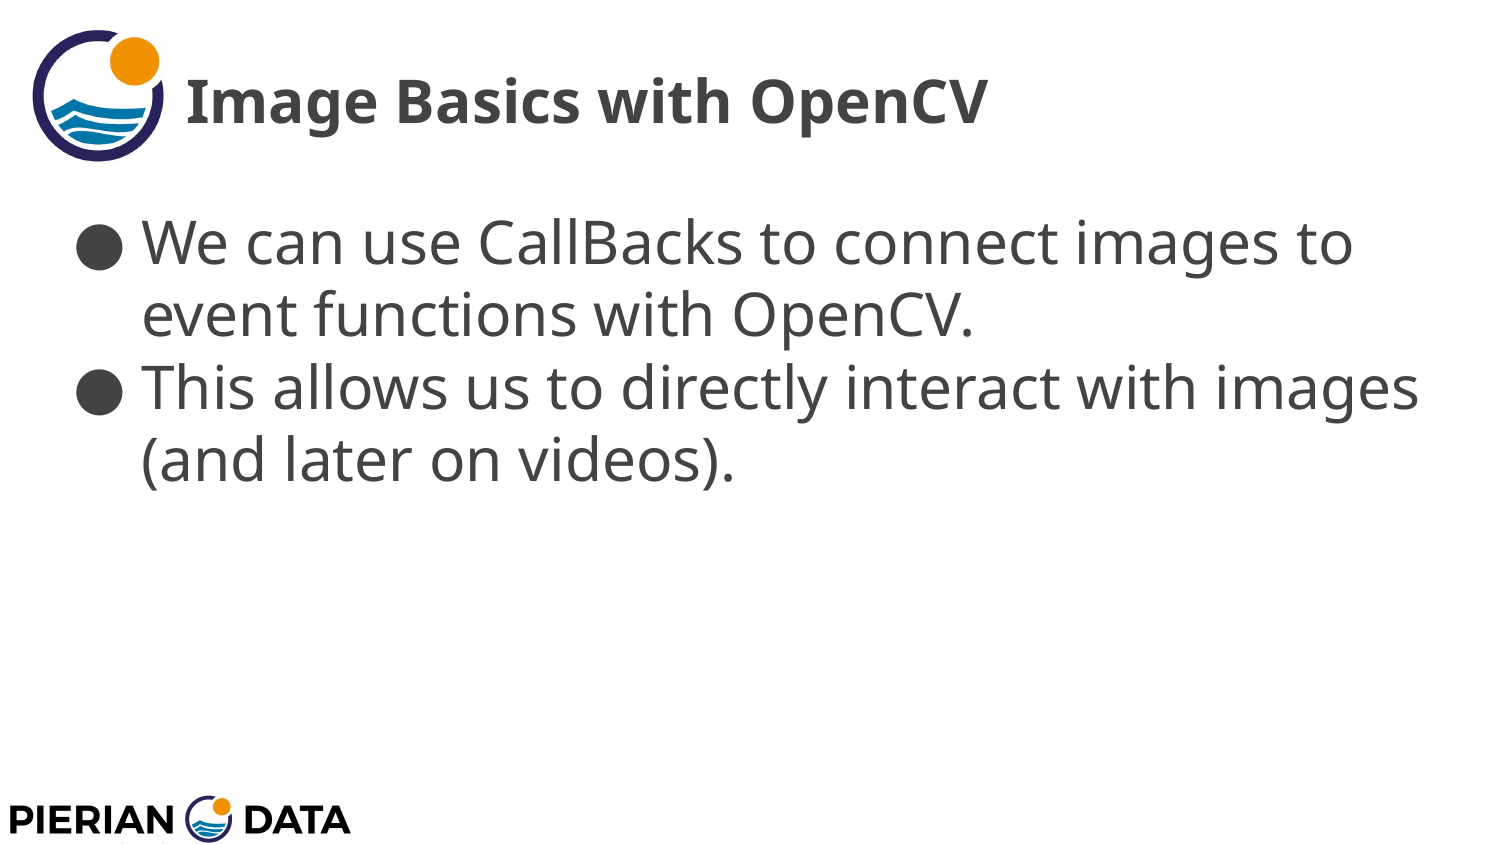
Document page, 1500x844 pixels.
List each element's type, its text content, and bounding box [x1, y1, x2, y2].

list We can use CallBacks to connect images to event functions with OpenCV. This allows us to directly interact with images (and later on videos). [51, 189, 1476, 750]
picture [0, 787, 368, 844]
picture [24, 24, 172, 167]
title Image Basics with OpenCV [176, 48, 1449, 143]
